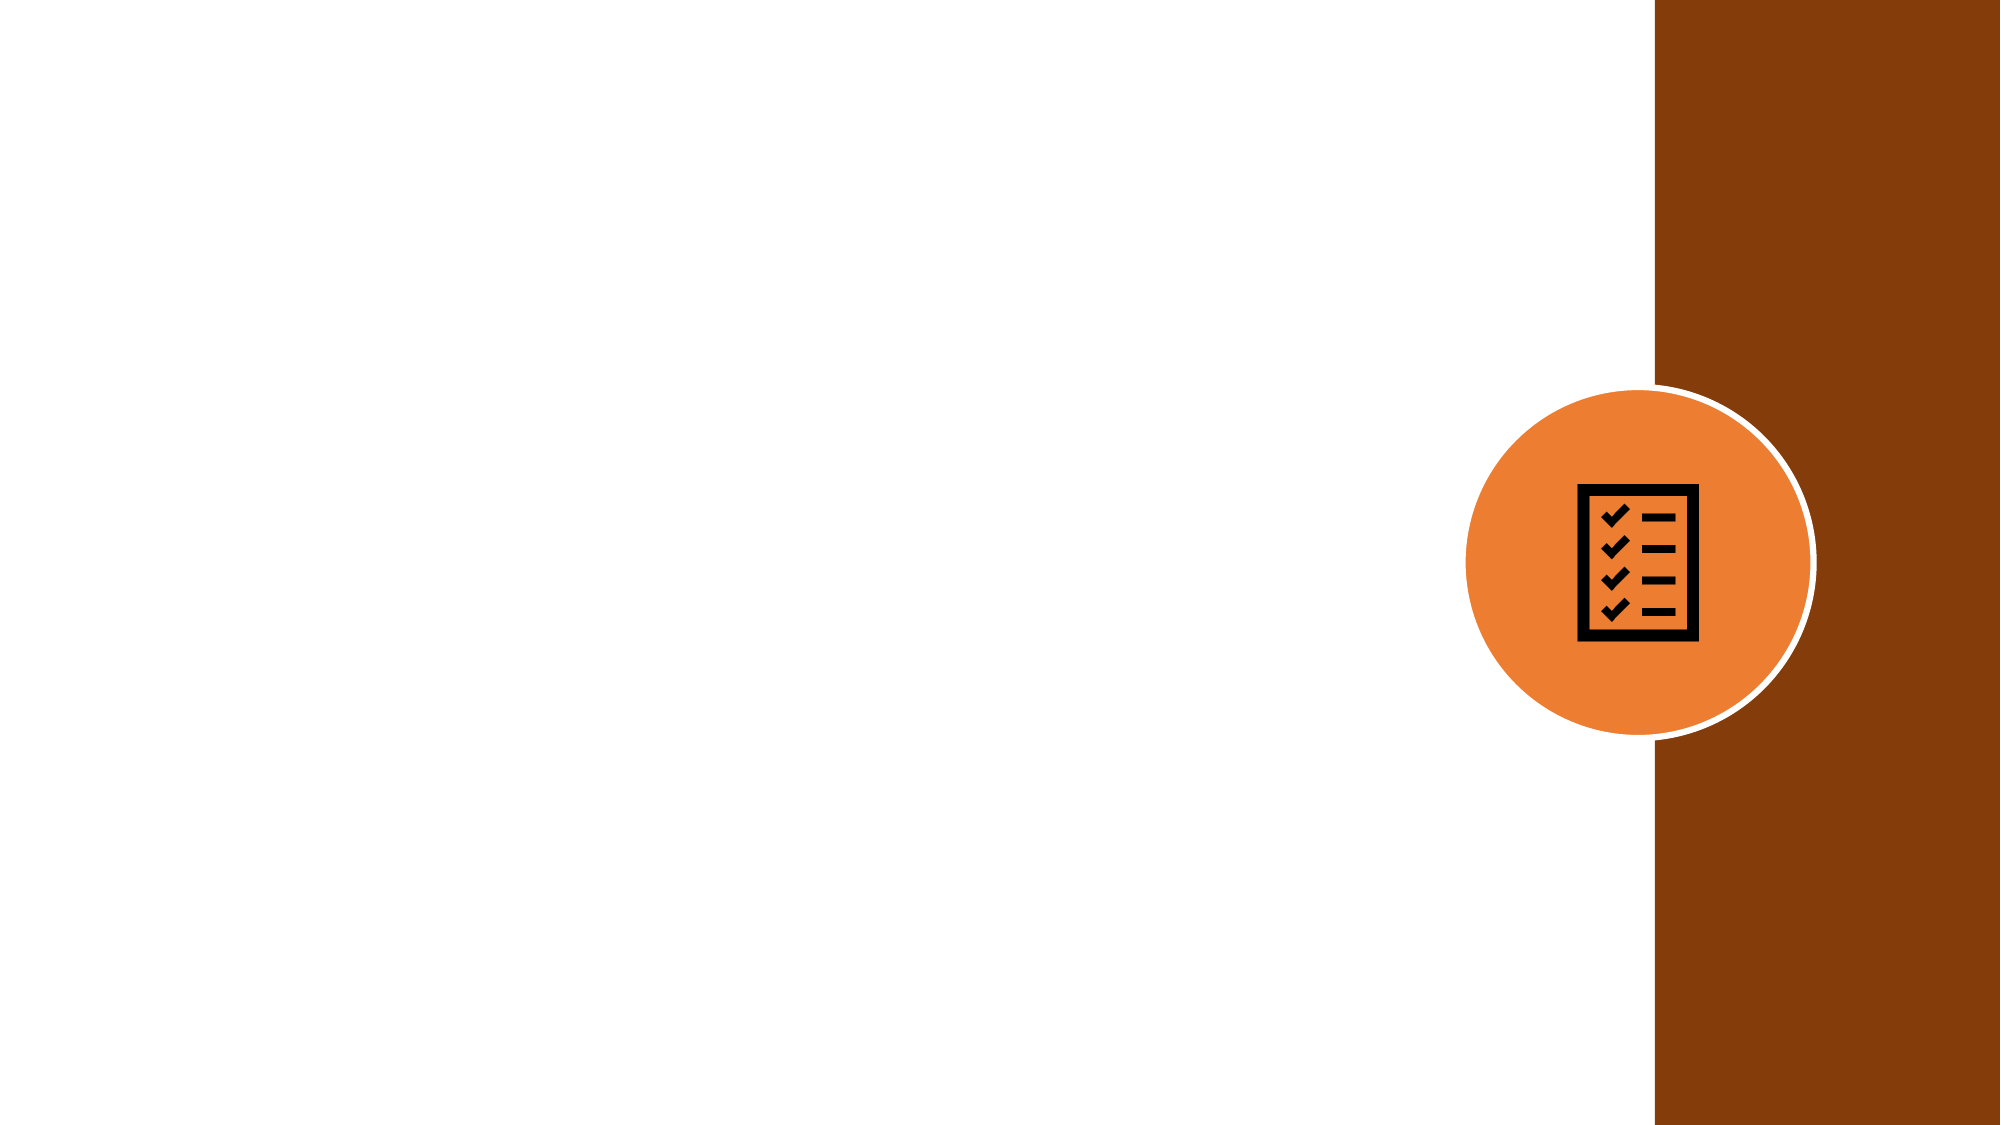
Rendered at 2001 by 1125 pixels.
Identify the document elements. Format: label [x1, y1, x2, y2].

picture [1544, 468, 1732, 657]
